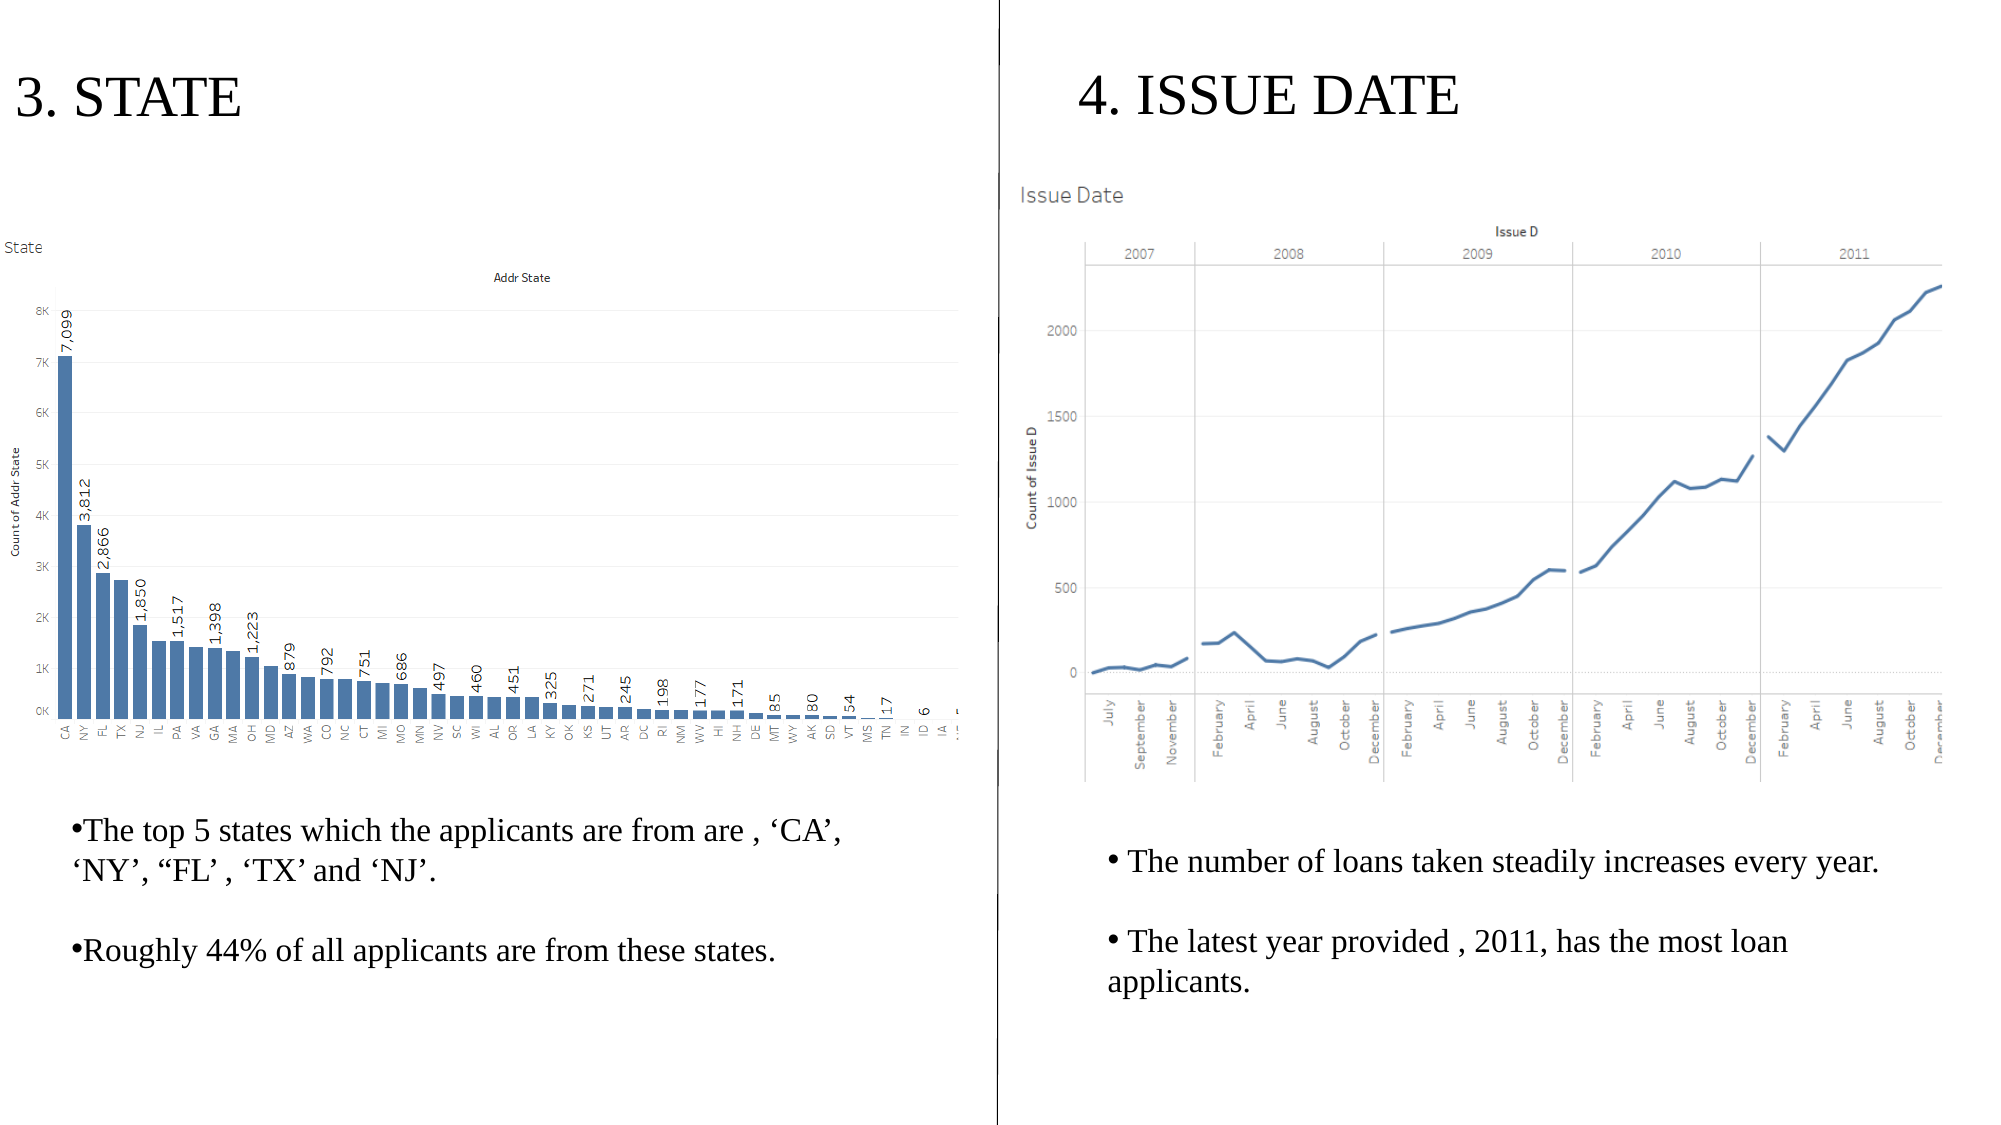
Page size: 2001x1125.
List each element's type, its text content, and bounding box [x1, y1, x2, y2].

text_box The number of loans taken steadily increases every year. The latest year provided , 2011, has the most loan applicants. [1092, 831, 1908, 1007]
picture [0, 229, 959, 756]
title 3. STATE [0, 27, 753, 168]
picture [1015, 171, 1943, 782]
text_box 4. ISSUE DATE [1063, 48, 1668, 134]
text_box The top 5 states which the applicants are from are , ‘CA’, ‘NY’, “FL’ , ‘TX’ and ‘NJ’. Roughly 44% of all applicants are from these states. [56, 800, 895, 976]
